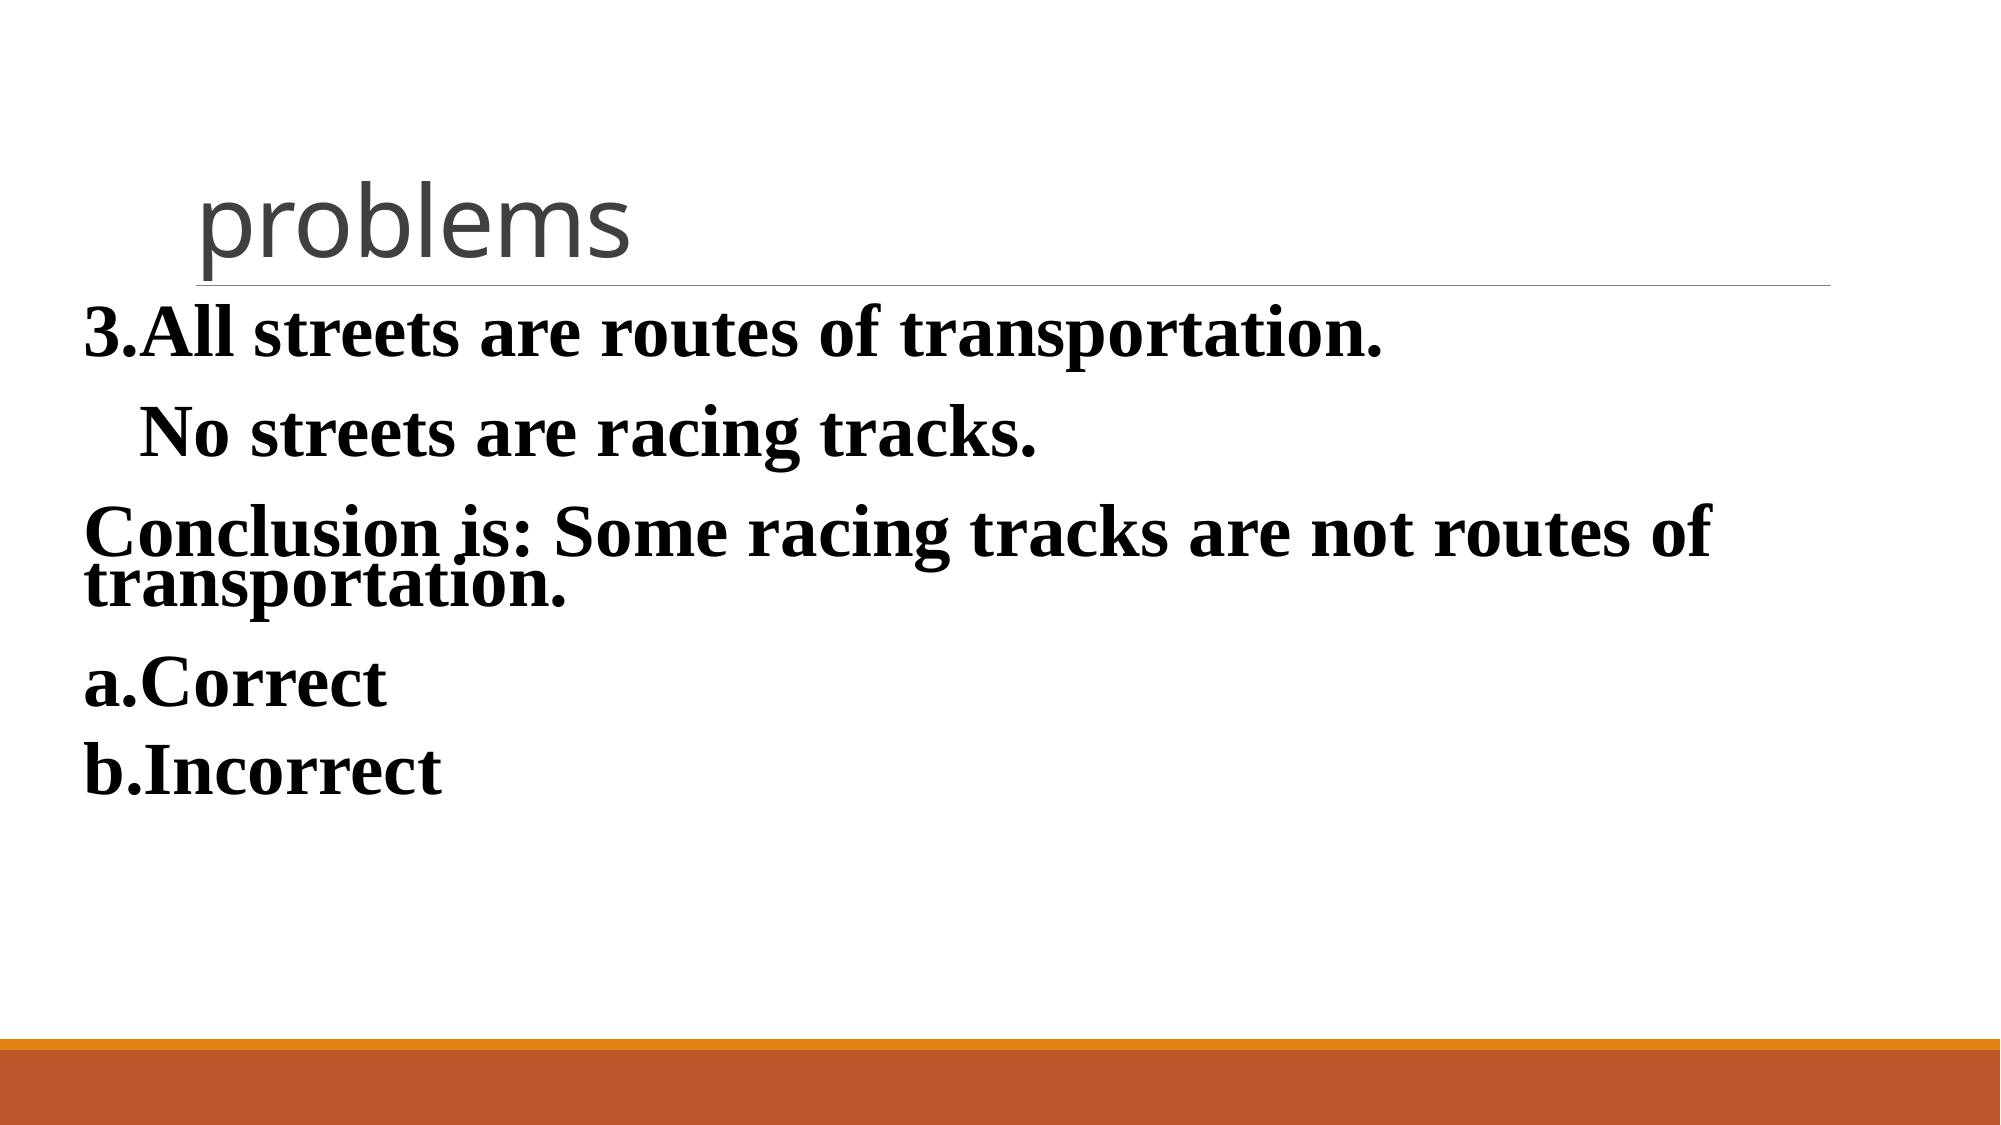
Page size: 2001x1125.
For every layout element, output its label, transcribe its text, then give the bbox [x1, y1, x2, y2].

text_box 3.All streets are routes of transportation. No streets are racing tracks. Conclusion is: Some racing tracks are not routes of transportation. Correct Incorrect [68, 335, 1925, 817]
title problems [180, 47, 1830, 285]
